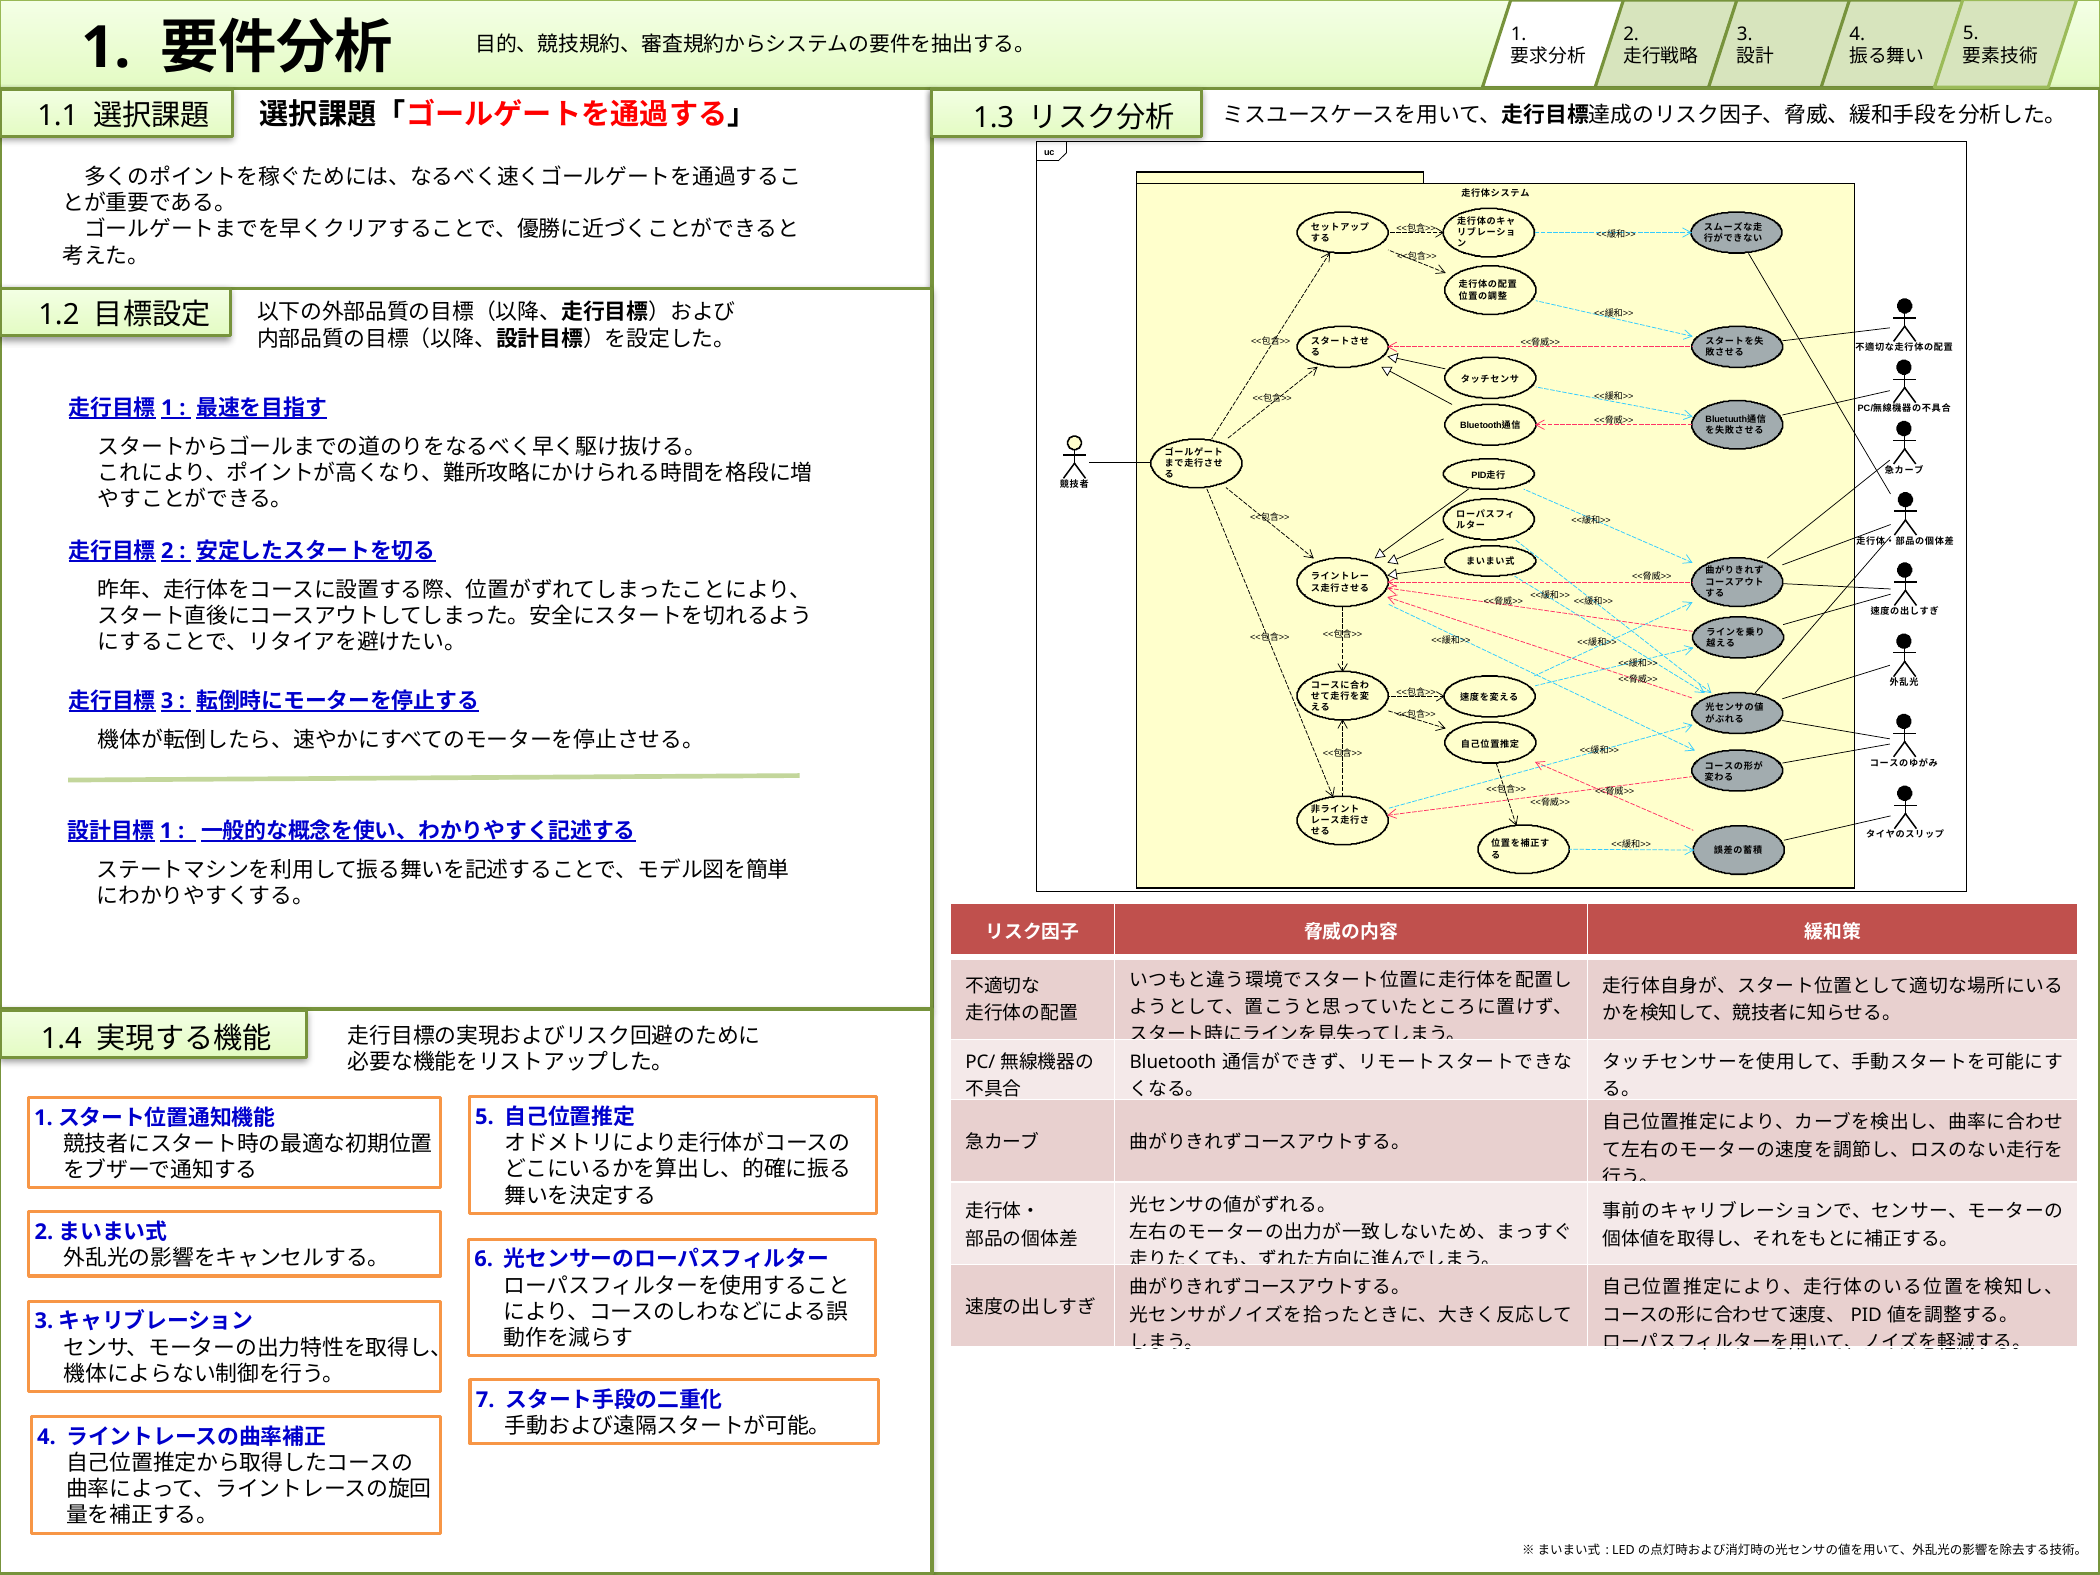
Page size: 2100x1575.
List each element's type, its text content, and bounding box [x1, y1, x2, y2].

table_cell 走行体・ 部品の個体差 [951, 1183, 1114, 1264]
text_box 目的、競技規約、審査規約からシステムの要件を抽出する。 [460, 23, 1051, 64]
text_box [2052, 0, 2100, 87]
text_box 設計目標1 : 一般的な概念を使い、わかりやすく記述する ステートマシンを利用して振る舞いを記述することで、モデル図を簡単にわかりやすくする。 [61, 810, 818, 914]
text_box [0, 1008, 933, 1574]
text_box 1.スタート位置通知機能 競技者にスタート時の最適な初期位置をブザーで通知する [28, 1097, 441, 1188]
table_header 脅威の内容 [1115, 910, 1587, 954]
table_cell 自己位置推定により、カーブを検出し、曲率に合わせて左右のモーターの速度を調節し、ロスのない走行を行う。 [1588, 1100, 2077, 1181]
table_cell 走行体自身が、スタート位置として適切な場所にいるかを検知して、競技者に知らせる。 [1588, 960, 2077, 1039]
table_cell 光センサの値がずれる。 左右のモーターの出力が一致しないため、まっすぐ走りたくても、ずれた方向に進んでしまう。 [1115, 1183, 1587, 1264]
text_box ミスユースケースを用いて、走行目標達成のリスク因子、脅威、緩和手段を分析した。 [1217, 94, 2083, 133]
table_cell 曲がりきれずコースアウトする。 [1115, 1100, 1587, 1181]
text_box 3.キャリブレーション センサ、モーターの出力特性を取得し、機体によらない制御を行う。 [28, 1301, 441, 1392]
table_header 緩和策 [1588, 904, 2077, 954]
table_cell 曲がりきれずコースアウトする。 光センサがノイズを拾ったときに、大きく反応してしまう。 [1115, 1265, 1587, 1346]
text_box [0, 1009, 319, 1058]
table_header リスク因子 [951, 904, 1114, 954]
text_box 2. 走行戦略 [1593, 0, 1734, 86]
table_cell タッチセンサーを使用して、手動スタートを可能にする。 [1588, 1040, 2077, 1099]
text_box 走行目標3 : 転倒時にモーターを停止する 機体が転倒したら、速やかにすべてのモーターを停止させる。 [62, 680, 794, 758]
text_box 1. 要求分析 [1480, 0, 1620, 86]
text_box [0, 88, 927, 286]
text_box 走行目標2 : 安定したスタートを切る 昨年、走行体をコースに設置する際、位置がずれてしまったことにより、スタート直後にコースアウトしてしまった。安全にスタートを切れるようにすることで、リタイアを避けたい。 [62, 530, 835, 660]
text_box 以下の外部品質の目標（以降、走行目標）および 内部品質の目標（以降、設計目標）を設定した。 [251, 291, 779, 357]
text_box 走行目標1 : 最速を目指す スタートからゴールまでの道のりをなるべく早く駆け抜ける。 これにより、ポイントが高くなり、難所攻略にかけられる時間を格段に増やすことができる。 [62, 387, 835, 518]
table_cell 不適切な 走行体の配置 [951, 960, 1114, 1039]
table_cell Bluetooth通信ができず、リモートスタートできなくなる。 [1115, 1040, 1587, 1099]
text_box ※まいまい式 : LEDの点灯時および消灯時の光センサの値を用いて、外乱光の影響を除去する技術。 [1516, 1536, 2100, 1564]
text_box 4. 振る舞い [1819, 0, 1960, 86]
table_cell 速度の出しすぎ [951, 1265, 1114, 1346]
text_box [931, 88, 2100, 1574]
text_box 3. 設計 [1706, 0, 1846, 86]
text_box 5. 自己位置推定 オドメトリにより走行体がコースのどこにいるかを算出し、的確に振る舞いを決定する [469, 1096, 877, 1214]
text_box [0, 88, 233, 137]
text_box 選択課題「ゴールゲートを通過する」 [233, 88, 785, 138]
picture [1028, 135, 1974, 902]
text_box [0, 288, 231, 337]
text_box [0, 288, 932, 1006]
text_box 多くのポイントを稼ぐためには、なるべく速くゴールゲートを通過することが重要である。 ゴールゲートまでを早くクリアすることで、優勝に近づくことができると考えた。 [56, 156, 826, 274]
table_cell いつもと違う環境でスタート位置に走行体を配置しようとして、置こうと思っていたところに置けず、スタート時にラインを見失ってしまう。 [1115, 960, 1587, 1039]
text_box 7. スタート手段の二重化 手動および遠隔スタートが可能。 [470, 1379, 879, 1444]
text_box [0, 0, 1508, 86]
table_cell 急カーブ [951, 1100, 1114, 1181]
text_box 5. 要素技術 [1932, 0, 2079, 90]
text_box 6. 光センサーのローパスフィルター ローパスフィルターを使用することにより、コースのしわなどによる誤動作を減らす [468, 1239, 876, 1356]
text_box 走行目標の実現およびリスク回避のために 必要な機能をリストアップした。 [312, 1015, 876, 1080]
table_cell 事前のキャリブレーションで、センサー、モーターの個体値を取得し、それをもとに補正する。 [1588, 1183, 2077, 1264]
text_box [931, 88, 1202, 137]
text_box 1. 要件分析 [0, 1, 408, 86]
text_box 2.まいまい式 外乱光の影響をキャンセルする。 [28, 1211, 441, 1277]
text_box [68, 775, 800, 781]
table_cell 自己位置推定により、走行体のいる位置を検知し、コースの形に合わせて速度、PID値を調整する。 ローパスフィルターを用いて、ノイズを軽減する。 [1588, 1265, 2077, 1346]
table_cell PC/無線機器の 不具合 [951, 1040, 1114, 1099]
text_box 4. ライントレースの曲率補正 自己位置推定から取得したコースの曲率によって、ライントレースの旋回量を補正する。 [31, 1416, 441, 1534]
